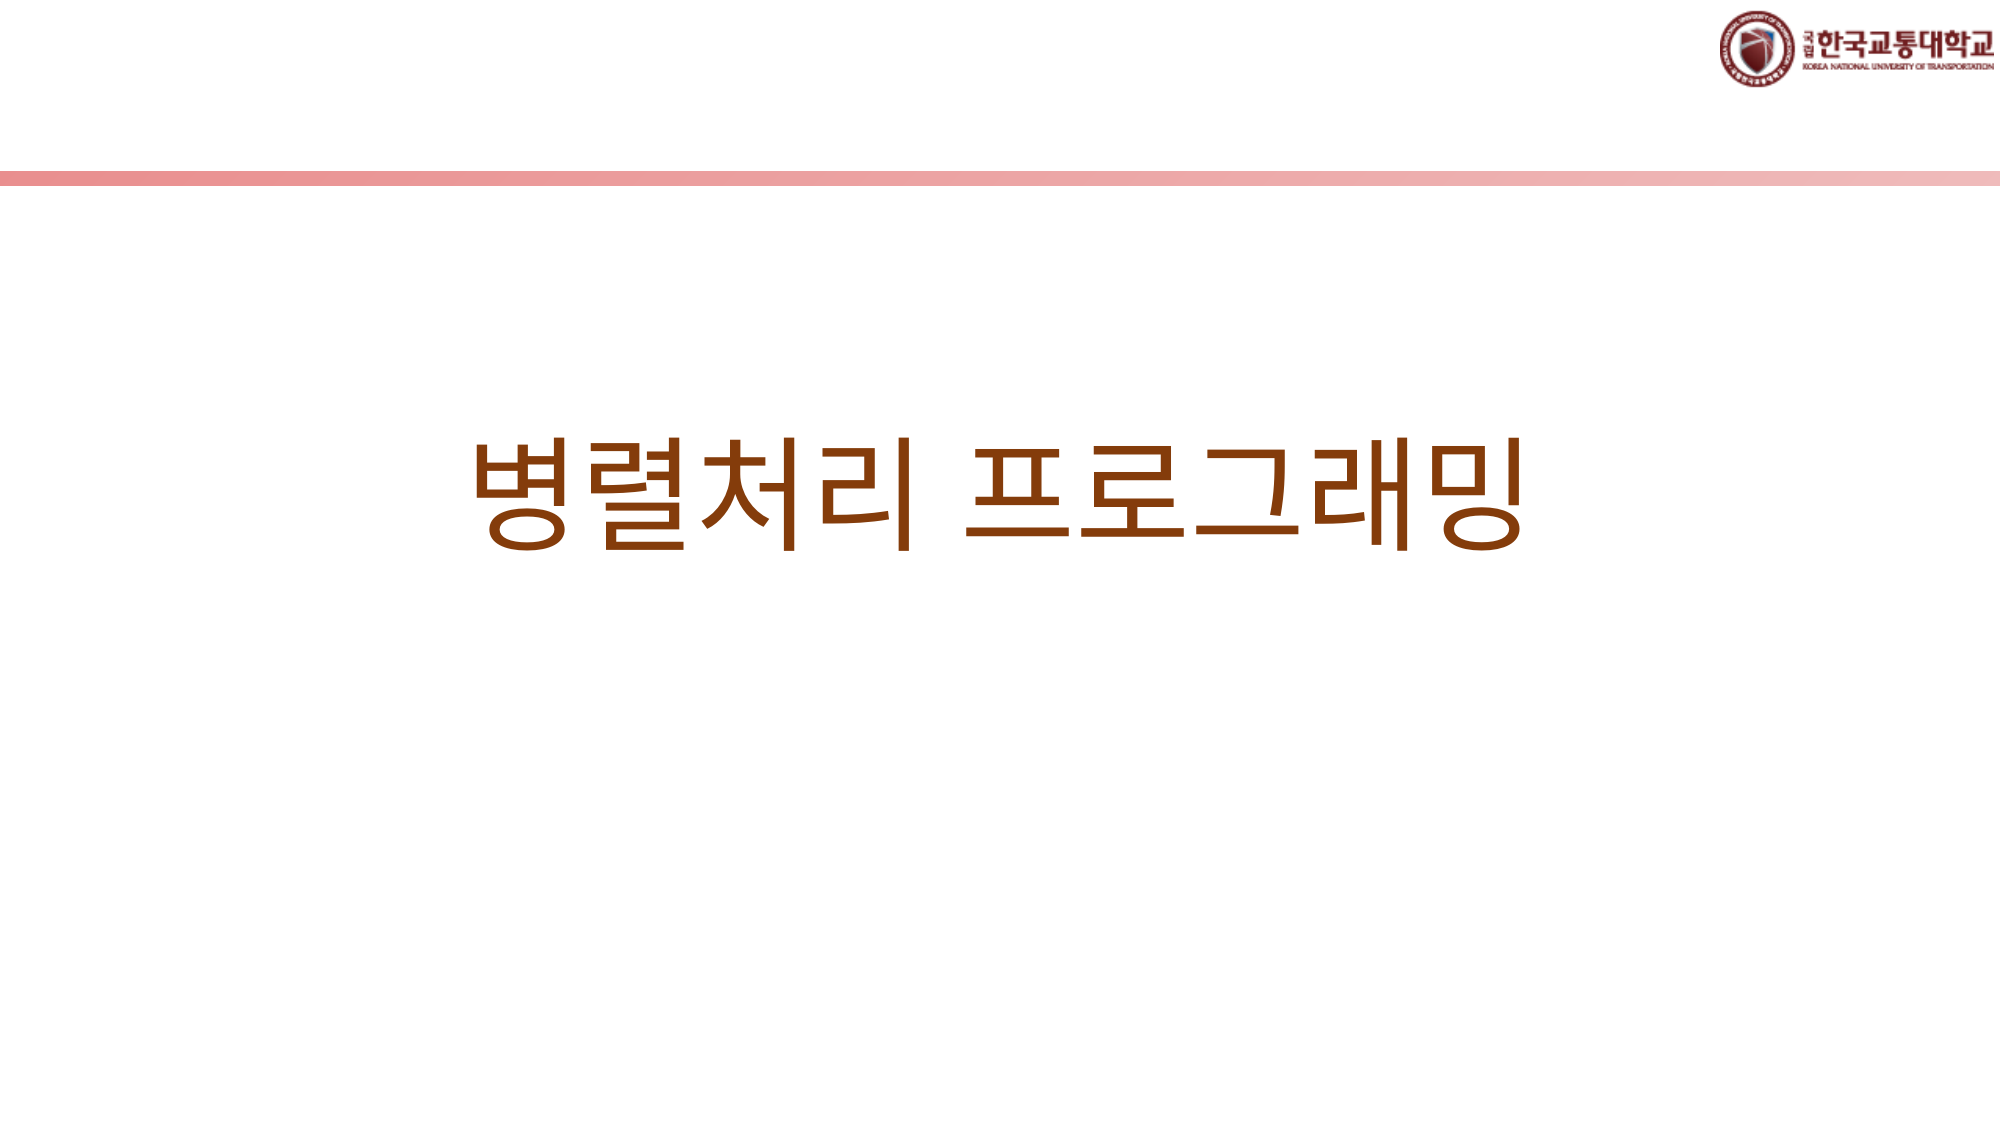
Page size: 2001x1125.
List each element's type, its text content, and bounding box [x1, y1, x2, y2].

title 병렬처리 프로그래밍 [249, 184, 1750, 576]
picture [1720, 5, 1994, 92]
